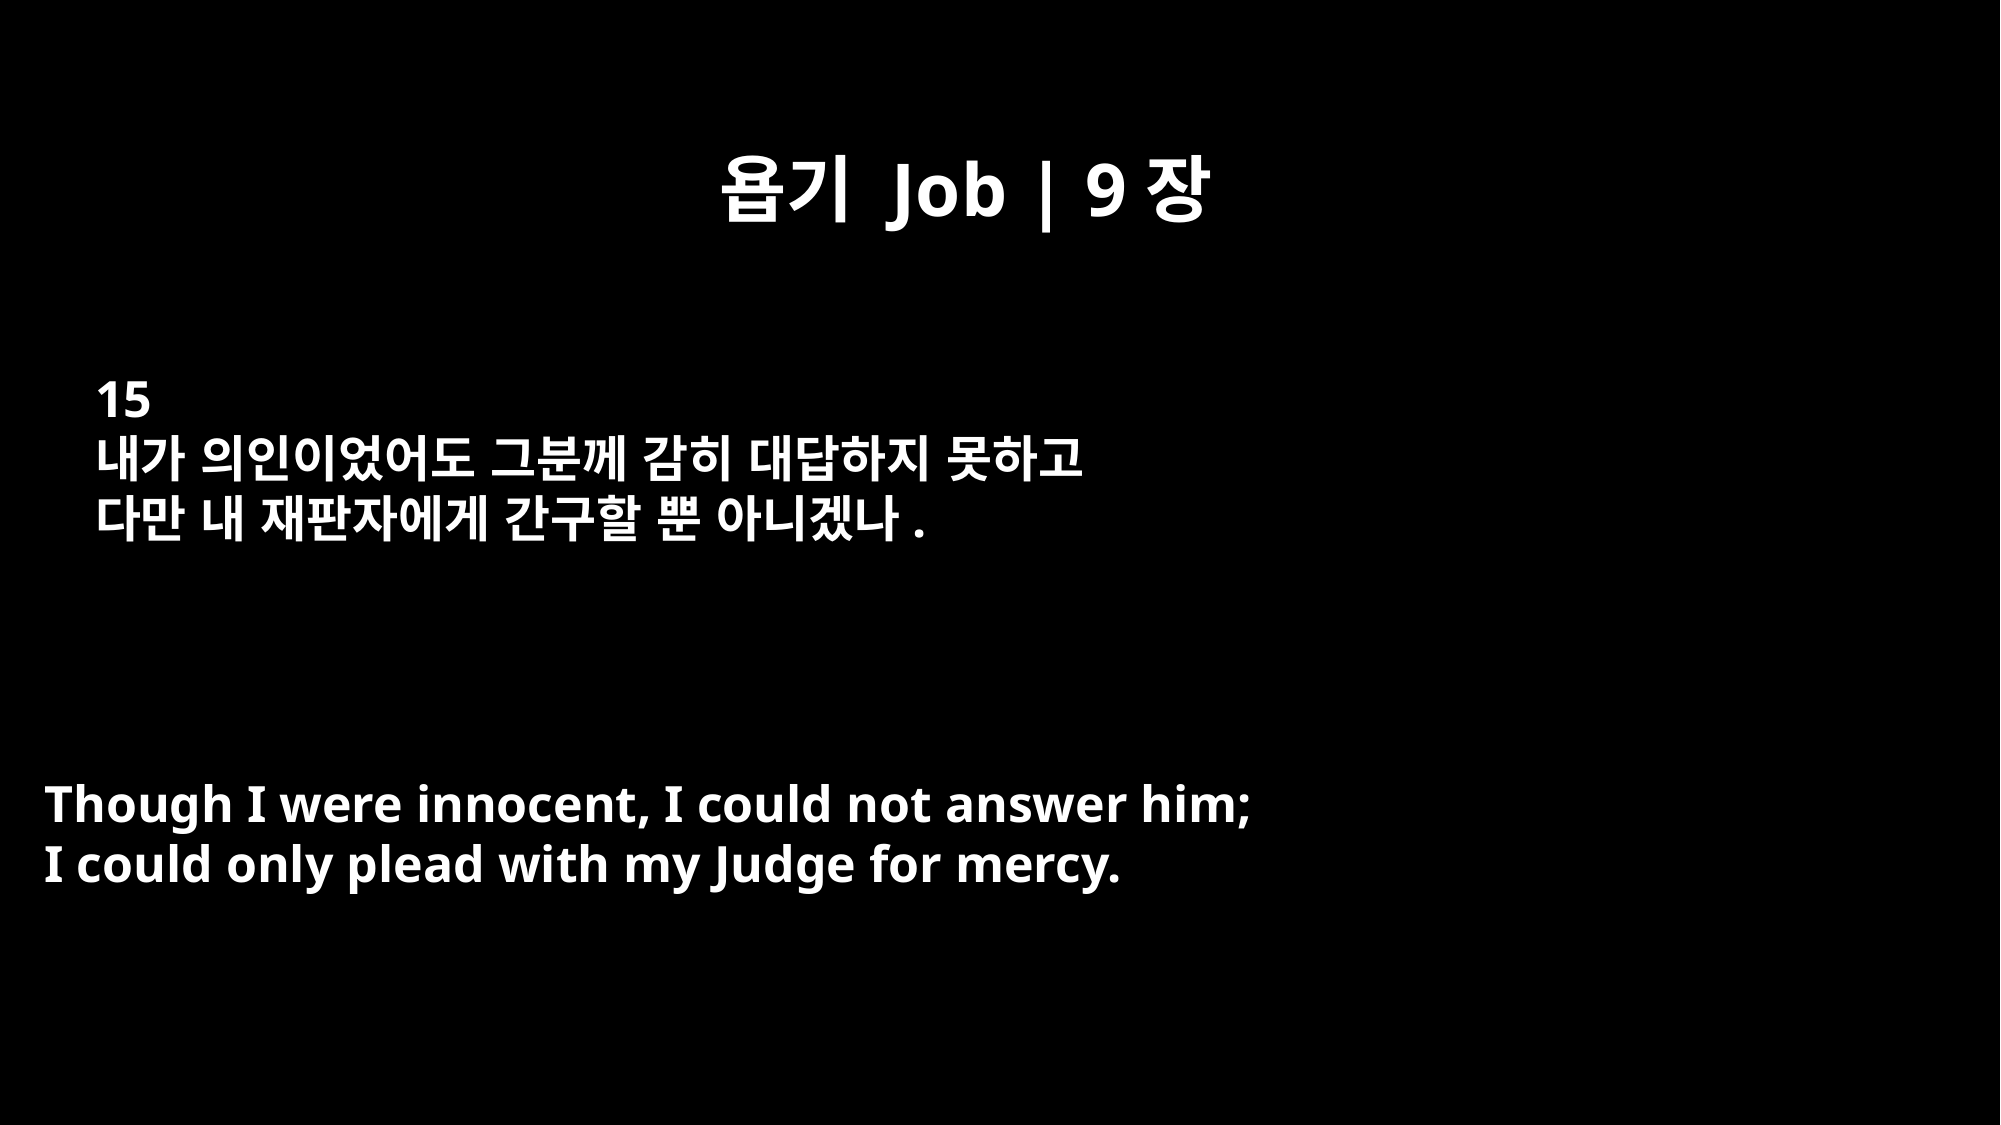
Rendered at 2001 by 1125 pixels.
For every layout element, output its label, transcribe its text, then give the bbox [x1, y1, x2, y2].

text_box 15 내가 의인이었어도 그분께 감히 대답하지 못하고 다만 내 재판자에게 간구할 뿐 아니겠나. [80, 359, 1114, 555]
text_box Though I were innocent, I could not answer him; I could only plead with my Judge for mercy. [29, 764, 1281, 900]
text_box 욥기 Job | 9장 [704, 136, 1228, 239]
